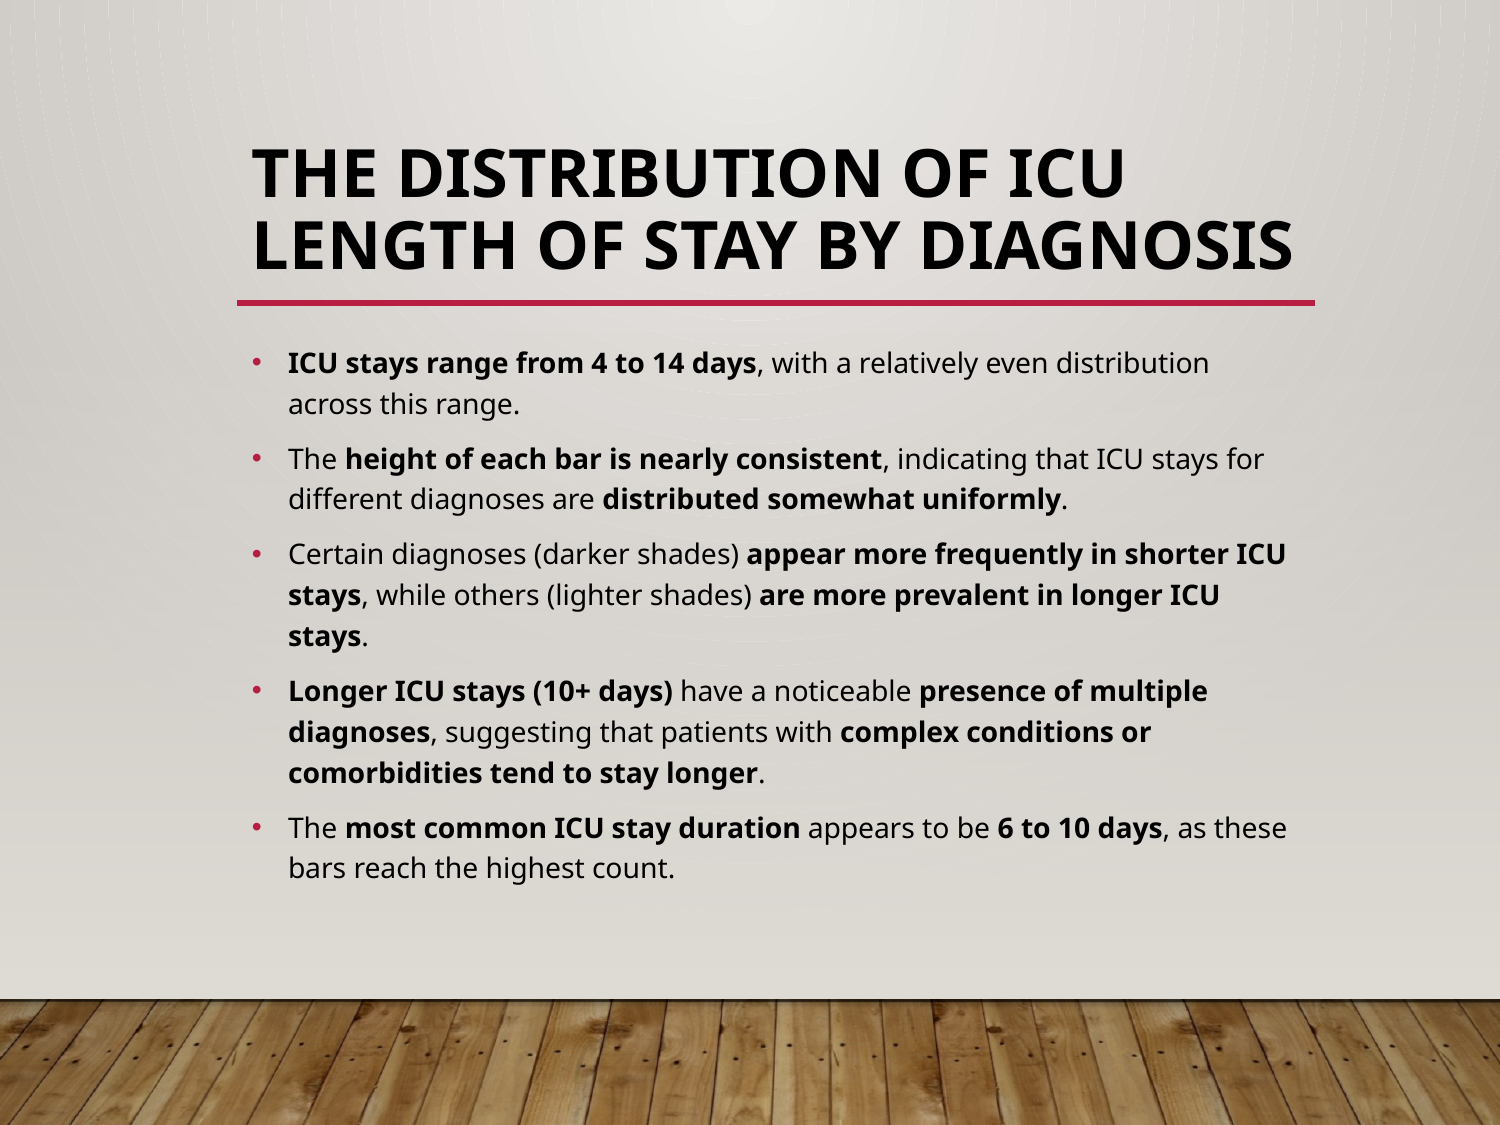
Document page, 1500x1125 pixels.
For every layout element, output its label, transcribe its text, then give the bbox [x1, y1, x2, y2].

picture [0, 999, 1500, 1125]
title the Distribution of ICU Length of Stay by Diagnosis [236, 131, 1315, 305]
list ICU stays range from 4 to 14 days, with a relatively even distribution across this range. The height of each bar is nearly consistent, indicating that ICU stays for different diagnoses are distributed somewhat uniformly. Certain diagnoses (darker shades) appear more frequently in shorter ICU stays, while others (lighter shades) are more prevalent in longer ICU stays. Longer ICU stays (10+ days) have a noticeable presence of multiple diagnoses, suggesting that patients with complex conditions or comorbidities tend to stay longer. The most common ICU stay duration appears to be 6 to 10 days, as these bars reach the highest count. [236, 330, 1315, 897]
